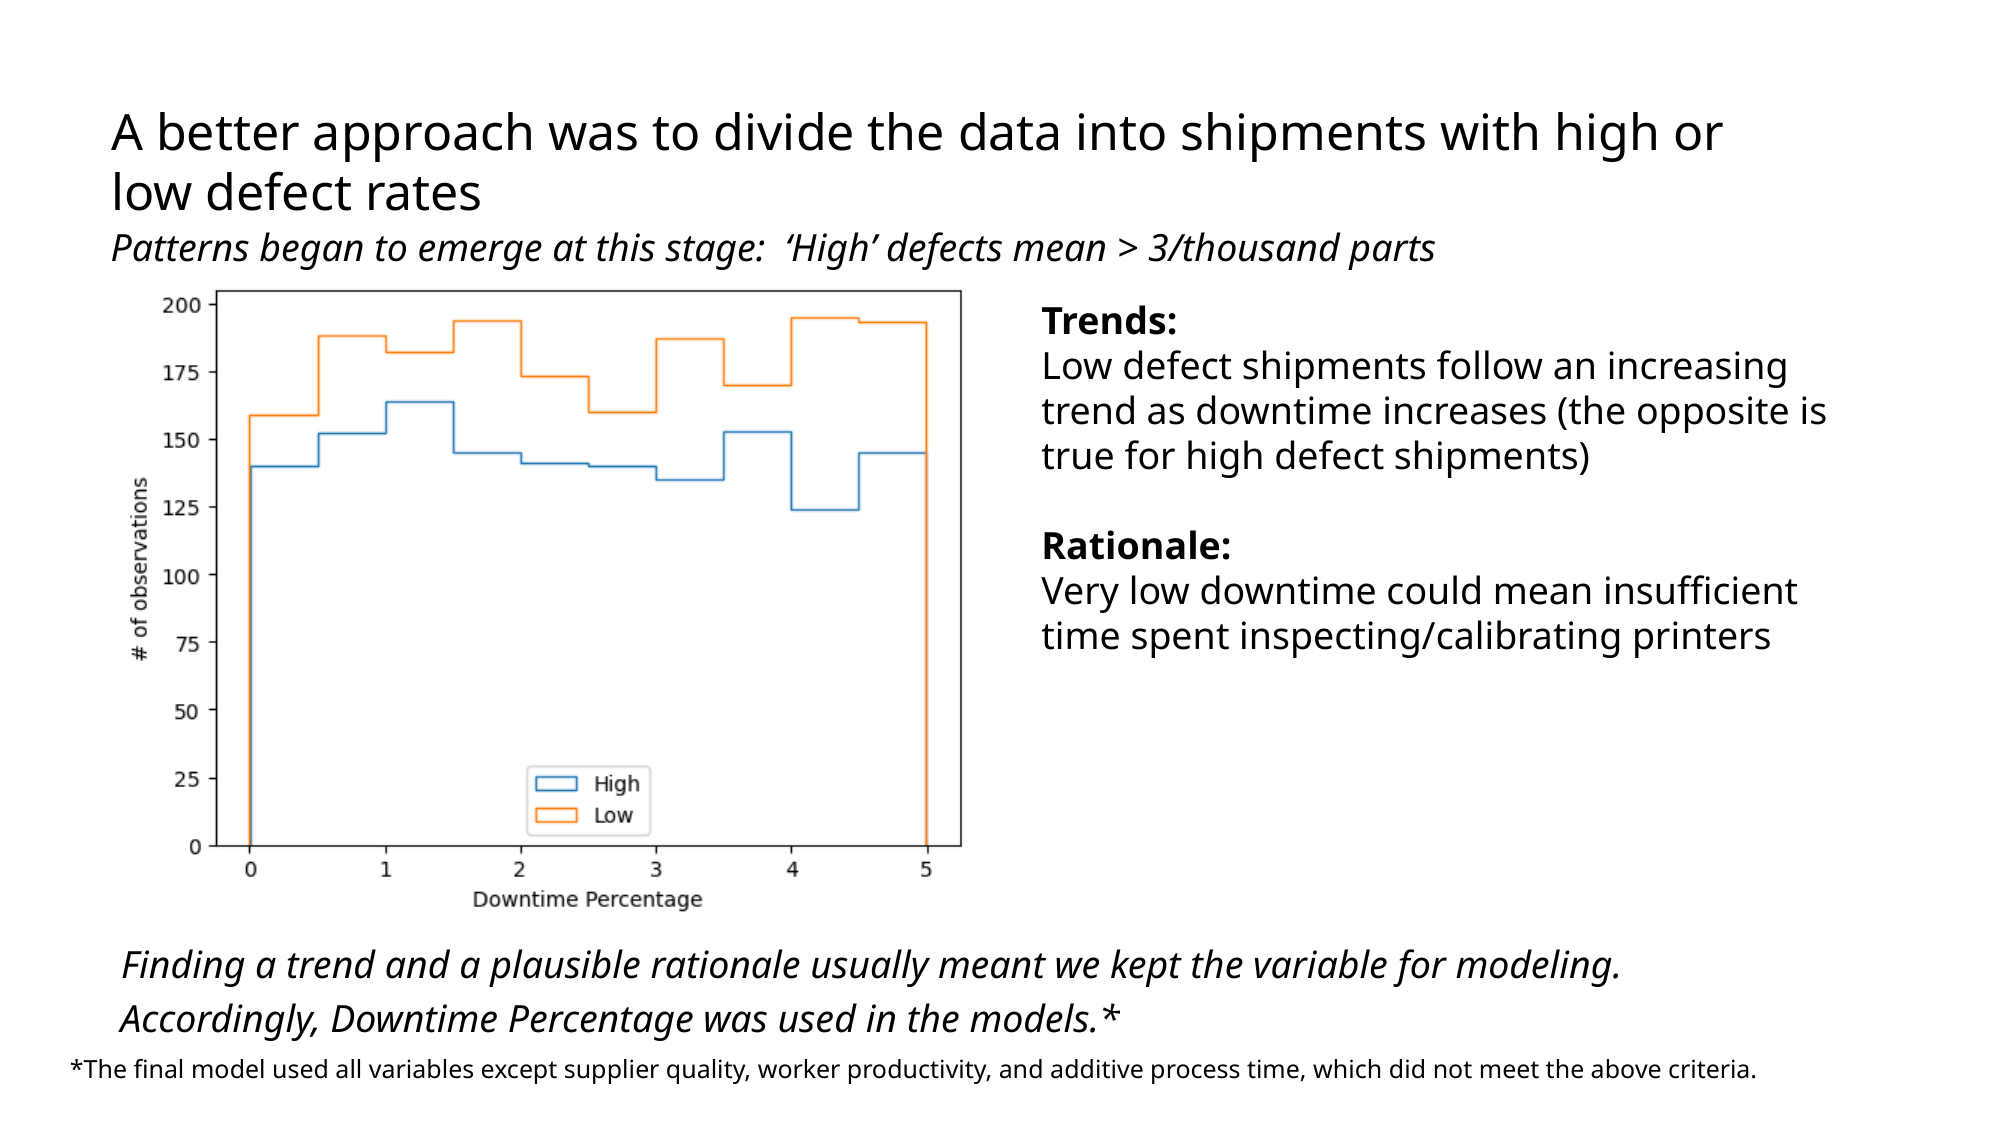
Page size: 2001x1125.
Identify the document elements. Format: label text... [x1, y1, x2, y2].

text_box Accordingly, Downtime Percentage was used in the models.* [105, 987, 1714, 1046]
text_box A better approach was to divide the data into shipments with high or low defect rates [96, 93, 1762, 229]
text_box Patterns began to emerge at this stage: ‘High’ defects mean > 3/thousand parts [95, 216, 1583, 277]
picture [116, 277, 974, 926]
text_box Trends: Low defect shipments follow an increasing trend as downtime increases (the opposite is true for high defect shipments) Rationale: Very low downtime could mean insufficient time spent inspecting/calibrating printers [1026, 289, 1883, 710]
text_box Finding a trend and a plausible rationale usually meant we kept the variable for modeling. [106, 933, 1715, 994]
text_box *The final model used all variables except supplier quality, worker productivity, and additive process time, which did not meet the above criteria. [55, 1046, 1900, 1091]
